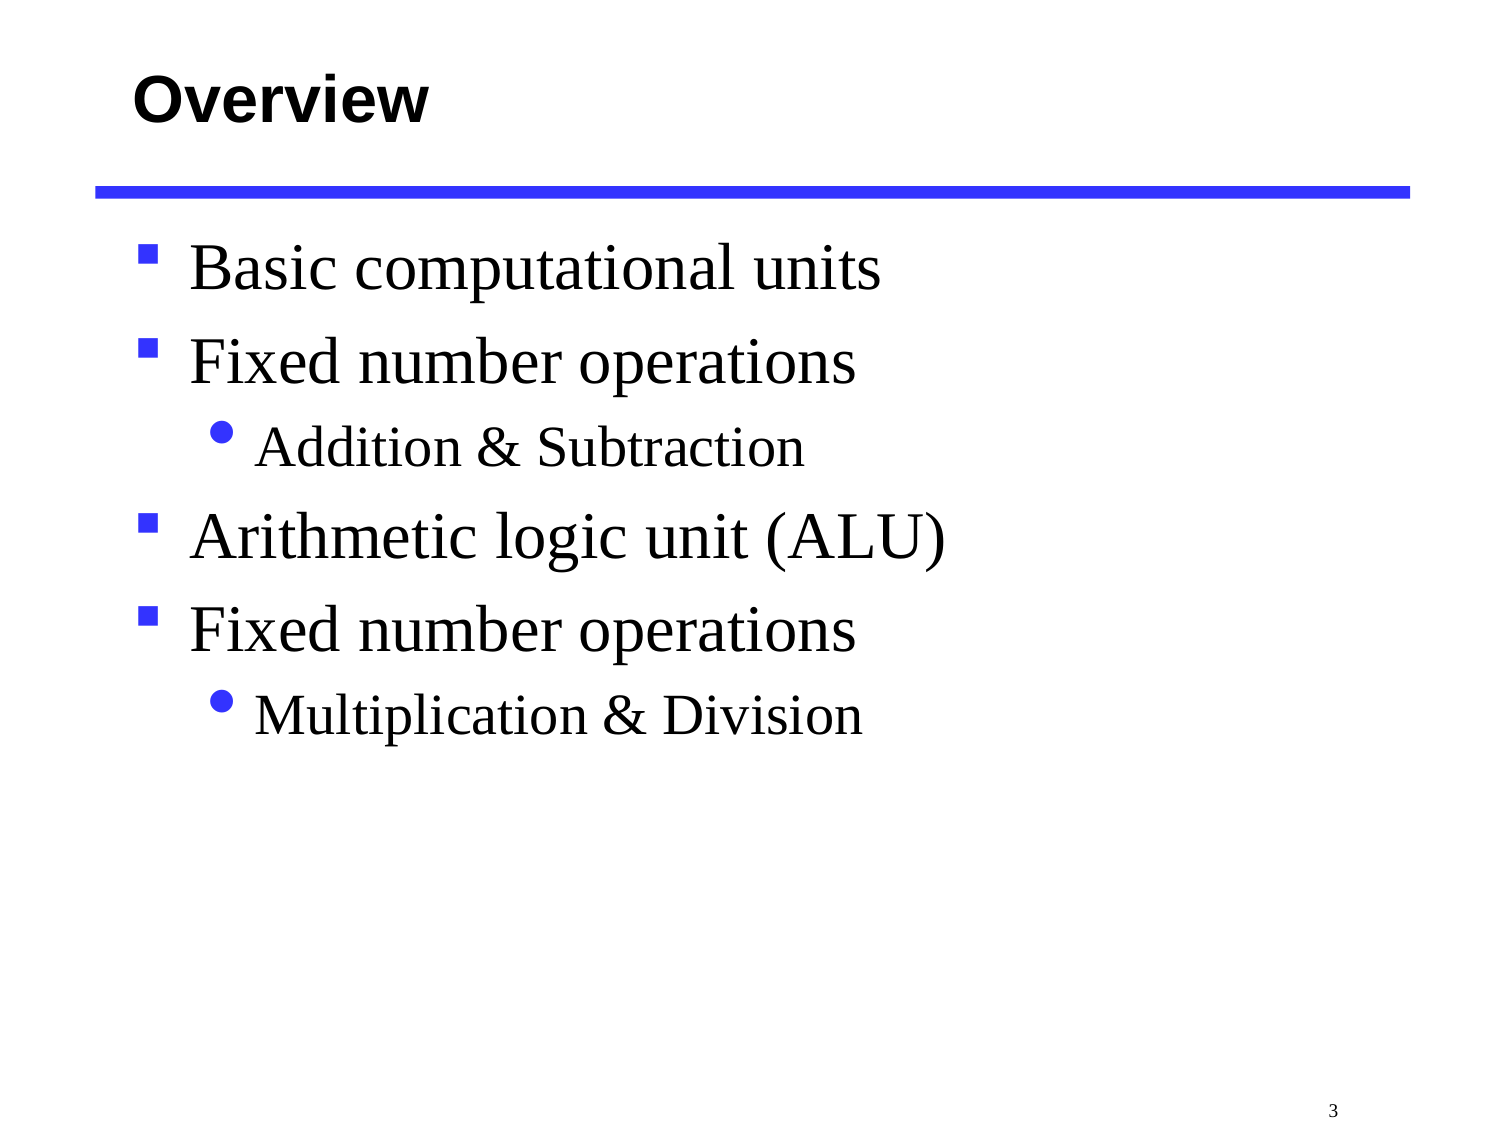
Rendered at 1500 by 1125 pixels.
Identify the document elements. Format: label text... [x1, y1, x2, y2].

title Overview [117, 11, 1393, 180]
slide_number 3 [1185, 1068, 1500, 1125]
list Basic computational units Fixed number operations Addition & Subtraction Arithmetic logic unit (ALU) Fixed number operations Multiplication & Division [117, 215, 1393, 1041]
